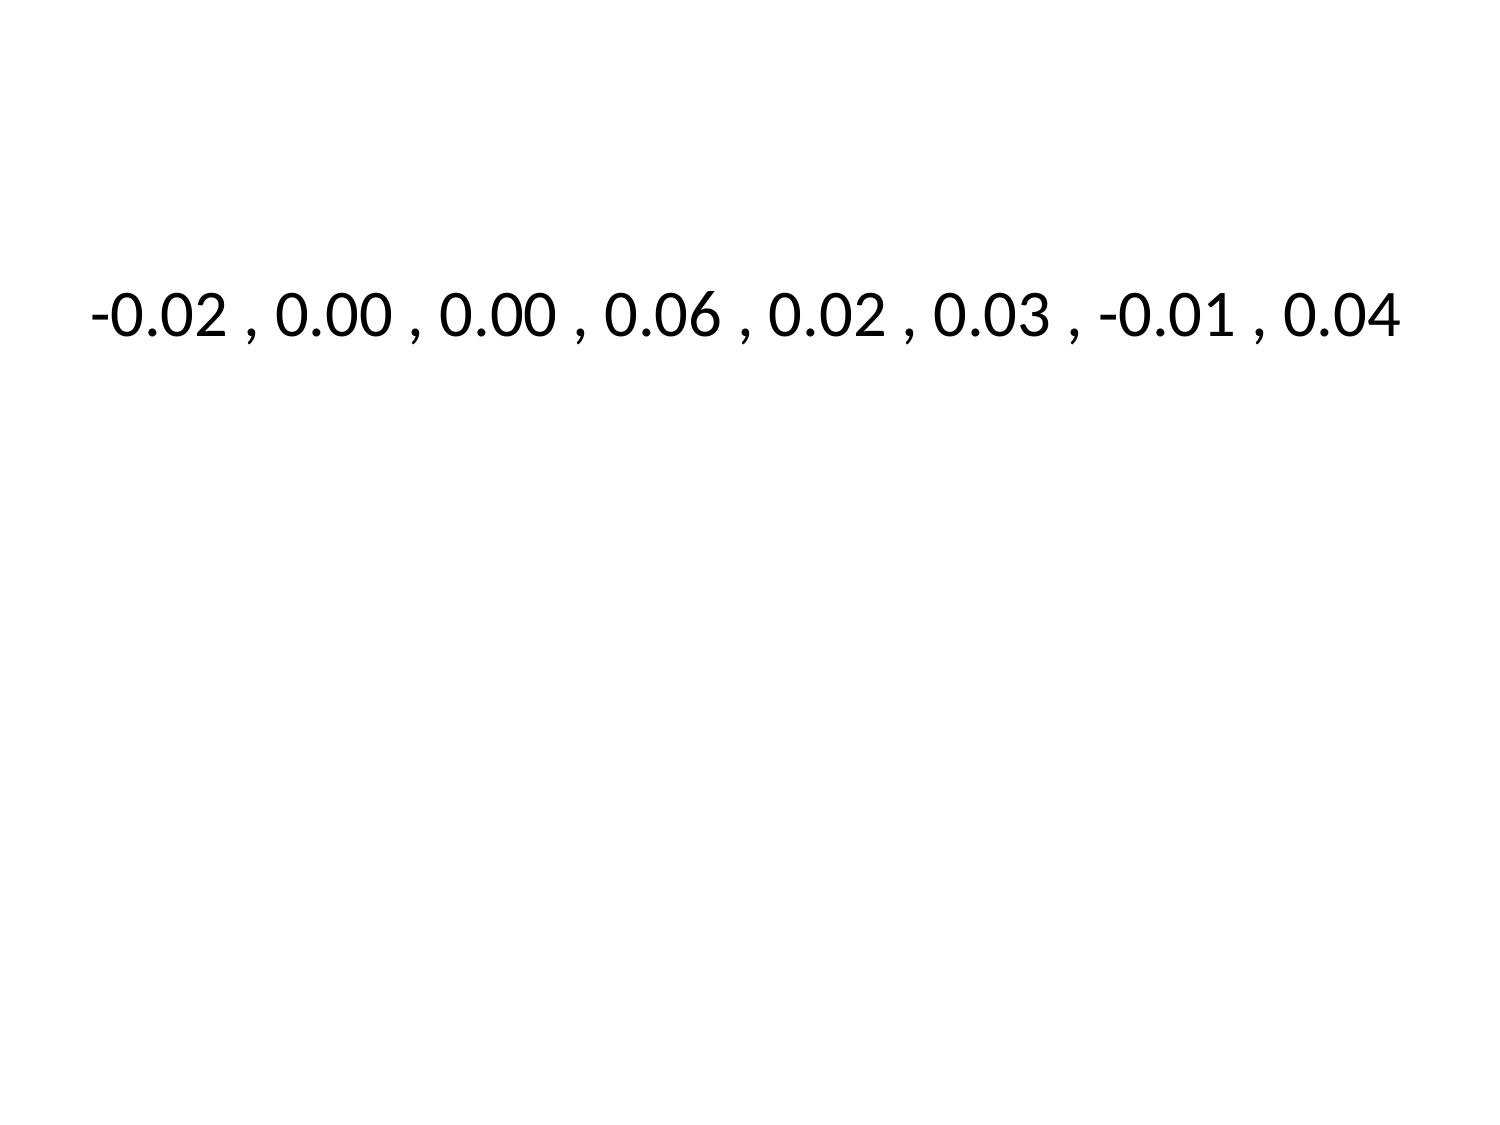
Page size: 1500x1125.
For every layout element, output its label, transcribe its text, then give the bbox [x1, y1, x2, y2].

list -0.02 , 0.00 , 0.00 , 0.06 , 0.02 , 0.03 , -0.01 , 0.04 [75, 262, 1425, 1005]
